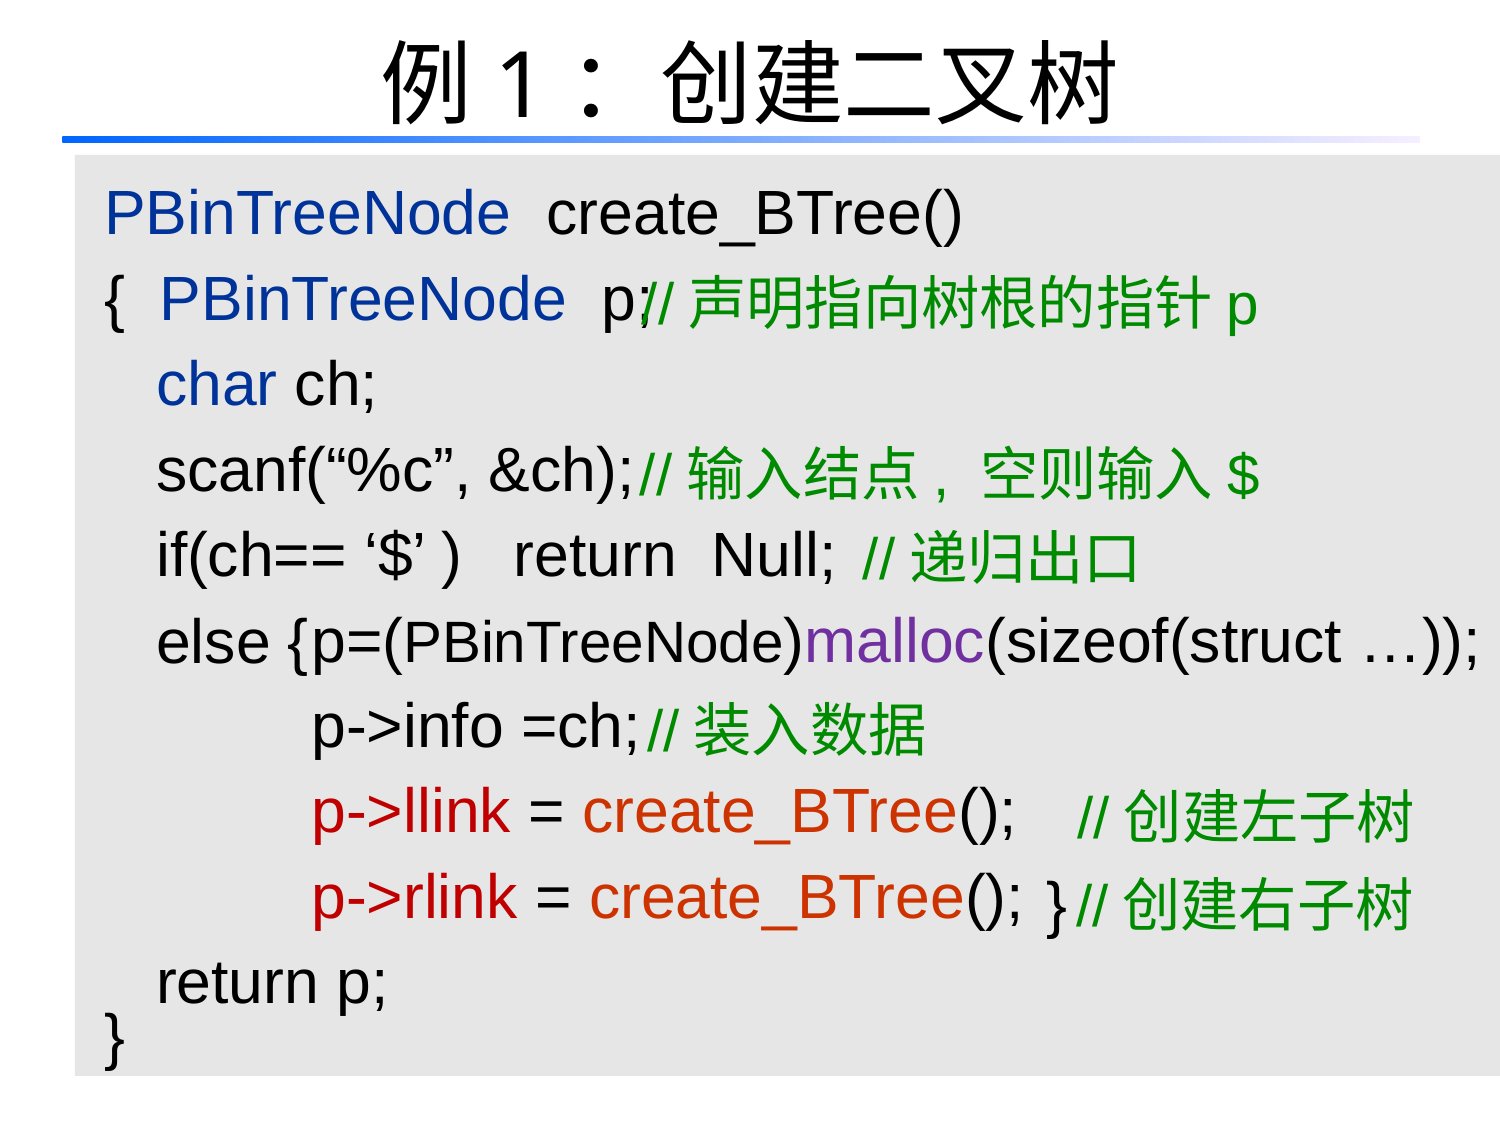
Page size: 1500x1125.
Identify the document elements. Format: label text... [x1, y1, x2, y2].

text_box } [1031, 837, 1062, 946]
text_box //递归出口 [848, 496, 1158, 599]
text_box //创建右子树 [1061, 843, 1429, 946]
text_box PBinTreeNode create_BTree() { PBinTreeNode p; char ch; scanf(“%c”, &ch); if(ch== ‘$’ ) return Null; p=(PBinTreeNode)malloc(sizeof(struct …)); p->info =ch; p->llink = create_BTree(); p->rlink = create_BTree(); return p; } [74, 154, 1500, 1076]
text_box //声明指向树根的指针p [627, 240, 1274, 344]
title 例1：创建二叉树 [74, 0, 1426, 176]
text_box //输入结点, 空则输入$ [625, 412, 1275, 515]
text_box else { [141, 574, 324, 684]
text_box //装入数据 [632, 668, 942, 771]
text_box [62, 136, 1421, 143]
text_box //创建左子树 [1062, 755, 1430, 858]
